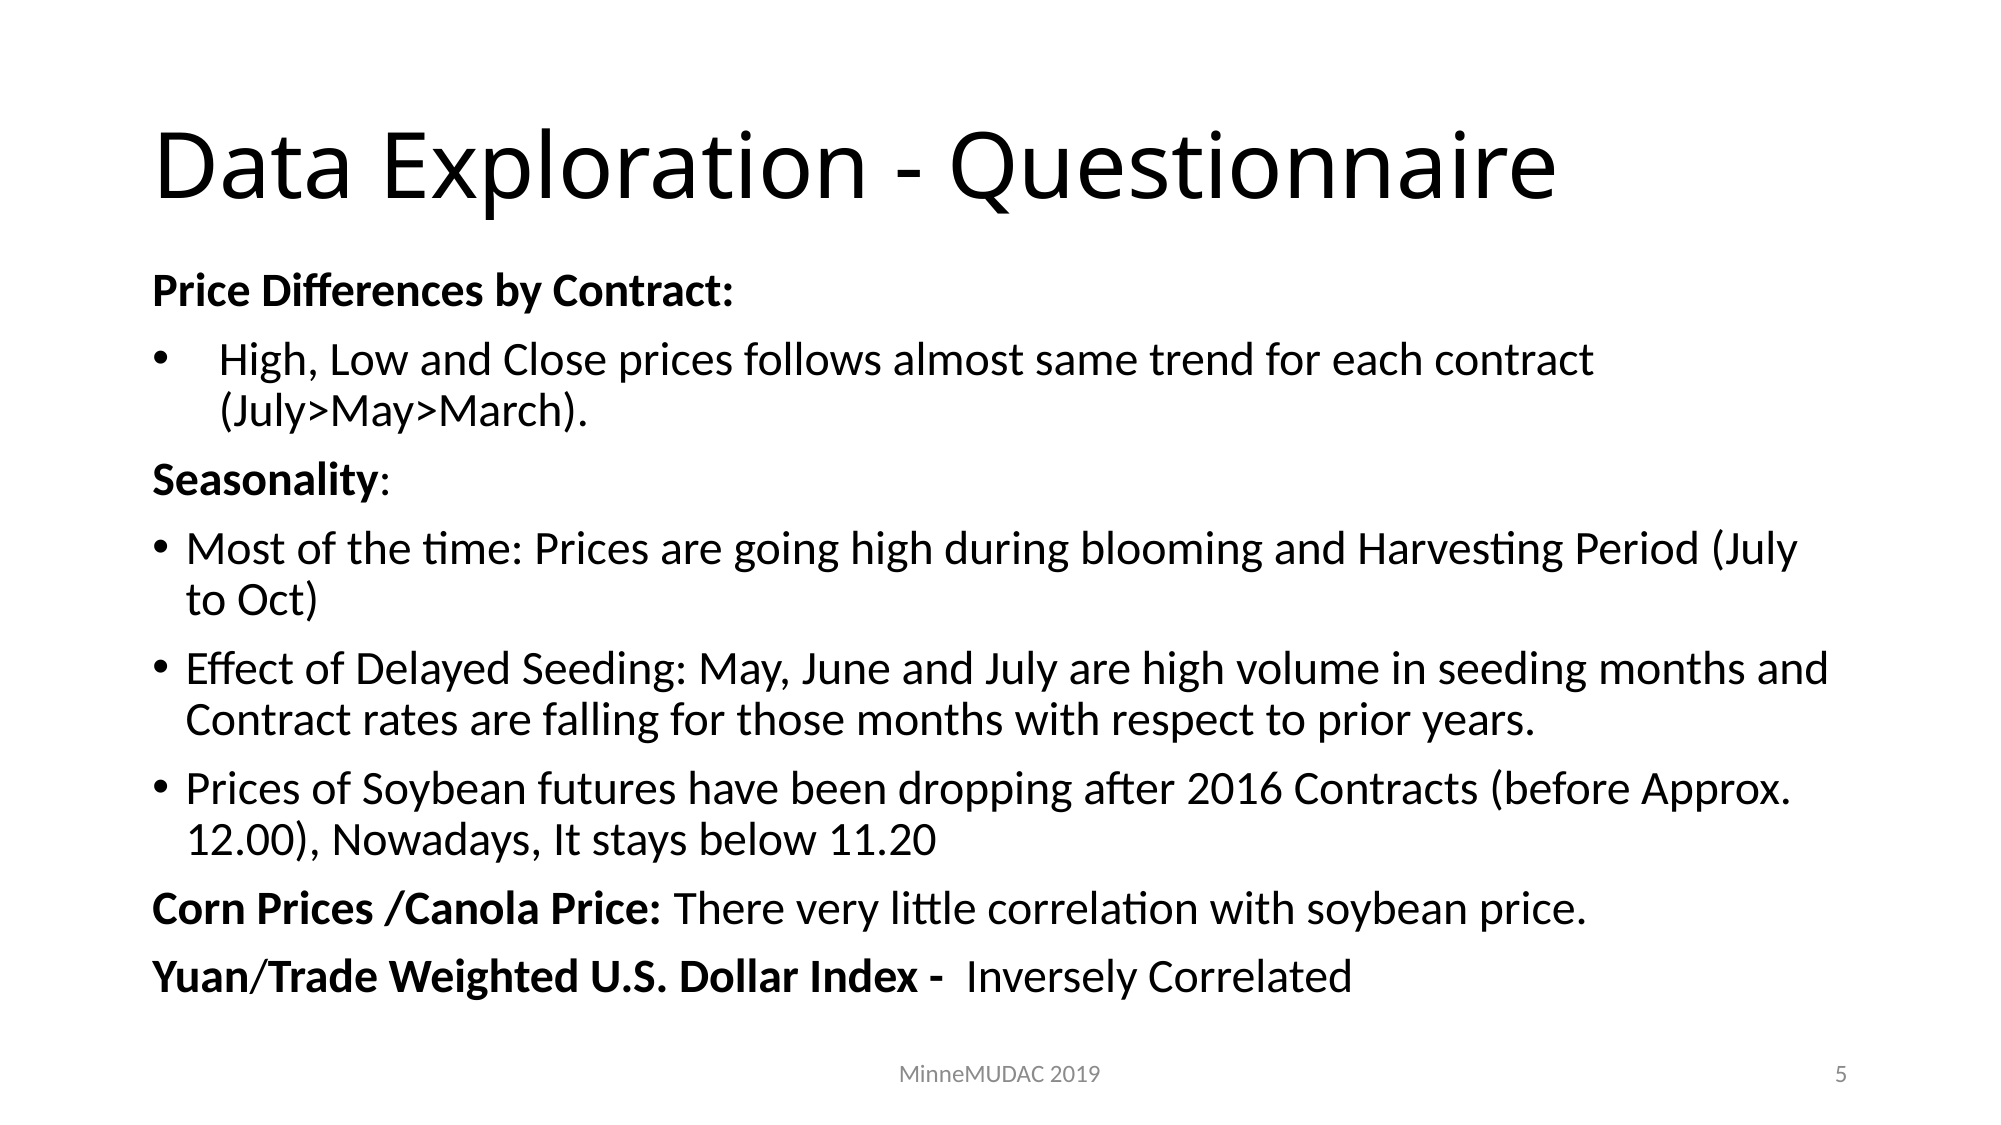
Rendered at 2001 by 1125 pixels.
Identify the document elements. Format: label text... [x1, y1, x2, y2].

list Price Differences by Contract: High, Low and Close prices follows almost same trend for each contract (July>May>March). Seasonality: Most of the time: Prices are going high during blooming and Harvesting Period (July to Oct) Effect of Delayed Seeding: May, June and July are high volume in seeding months and Contract rates are falling for those months with respect to prior years. Prices of Soybean futures have been dropping after 2016 Contracts (before Approx. 12.00), Nowadays, It stays below 11.20 Corn Prices /Canola Price: There very little correlation with soybean price. Yuan/Trade Weighted U.S. Dollar Index - Inversely Correlated [137, 258, 1863, 1014]
title Data Exploration - Questionnaire [137, 59, 1863, 258]
slide_number 5 [1412, 1042, 1863, 1103]
footer MinneMUDAC 2019 [662, 1042, 1338, 1103]
